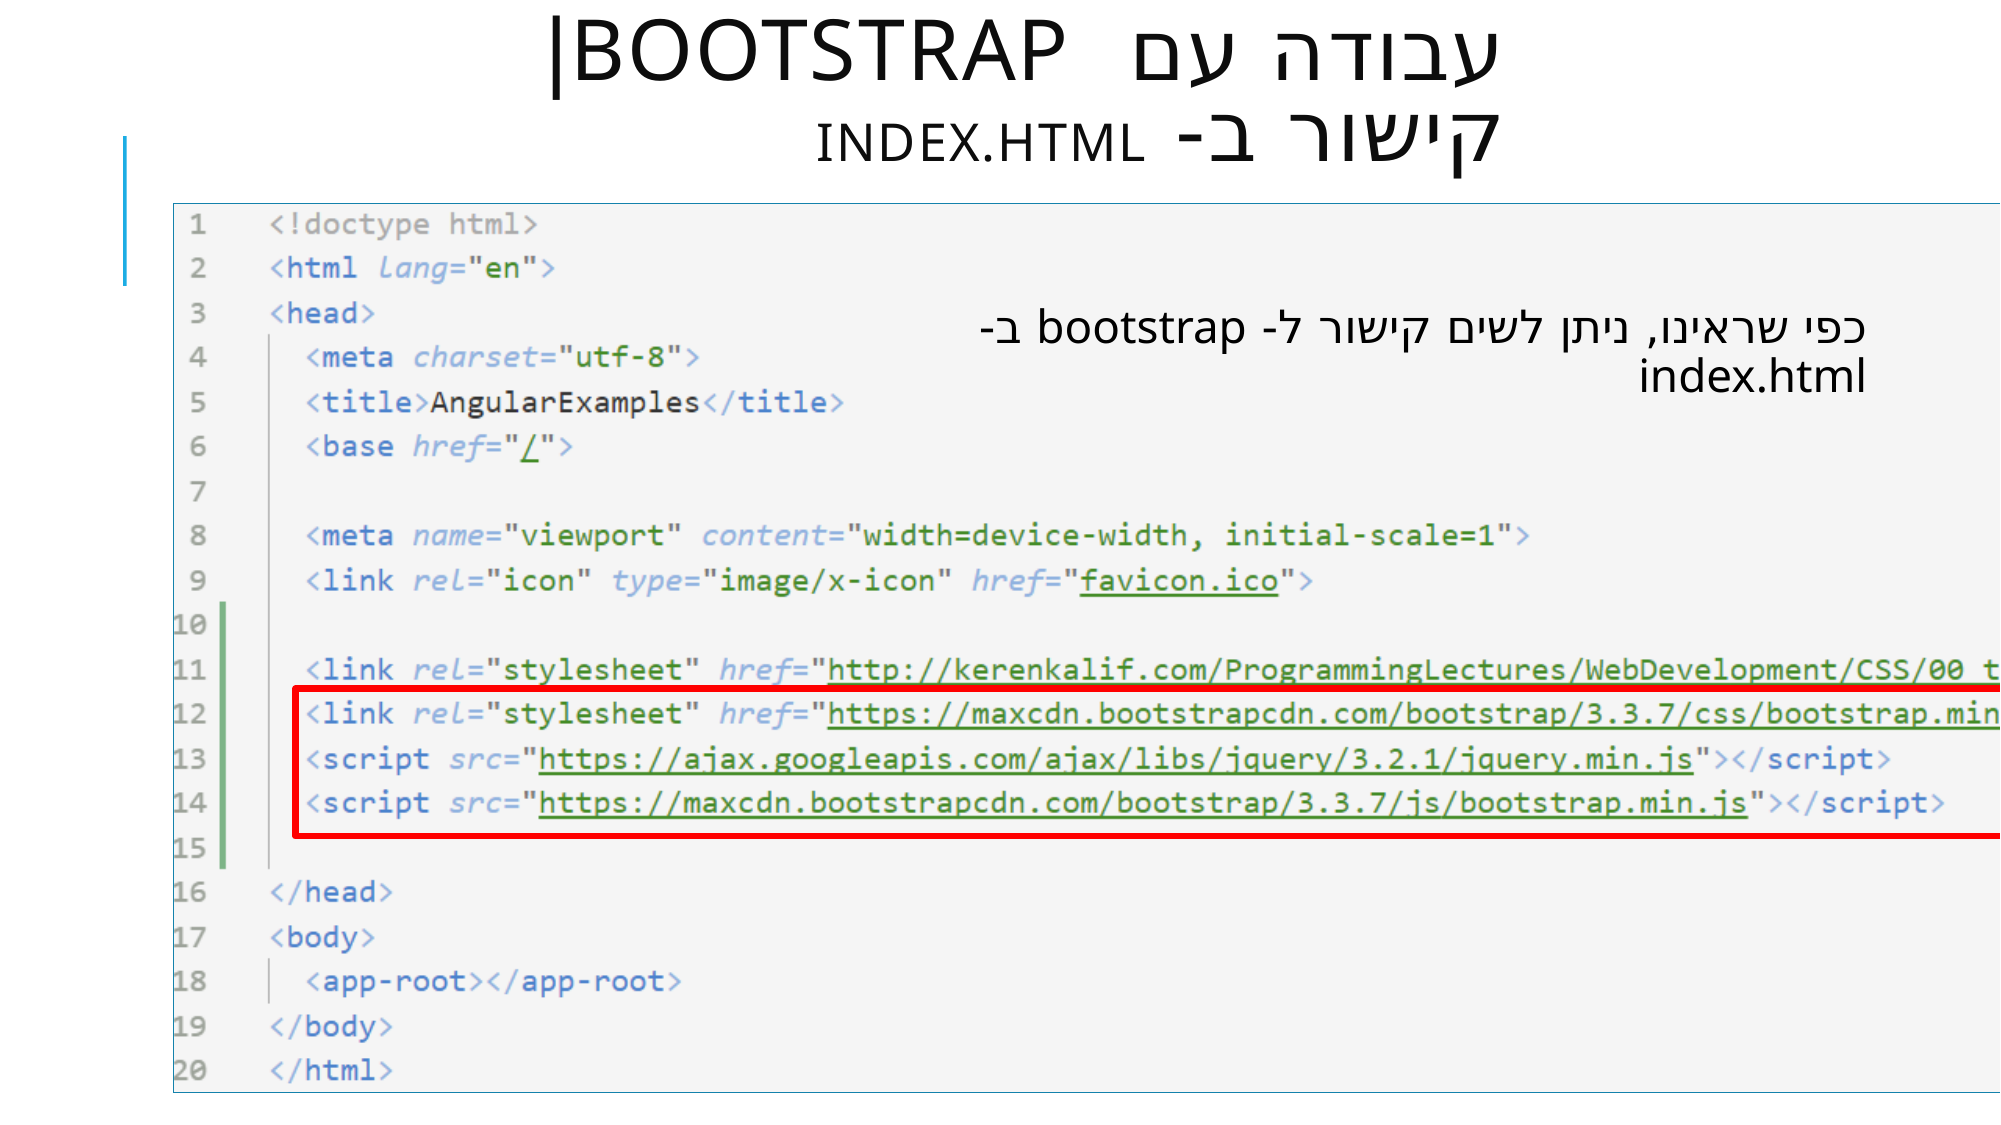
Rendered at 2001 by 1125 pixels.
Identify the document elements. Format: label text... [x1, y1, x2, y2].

picture [173, 202, 2000, 1093]
title עבודה עם bootstrap| קישור ב- index.html [295, 7, 1523, 186]
